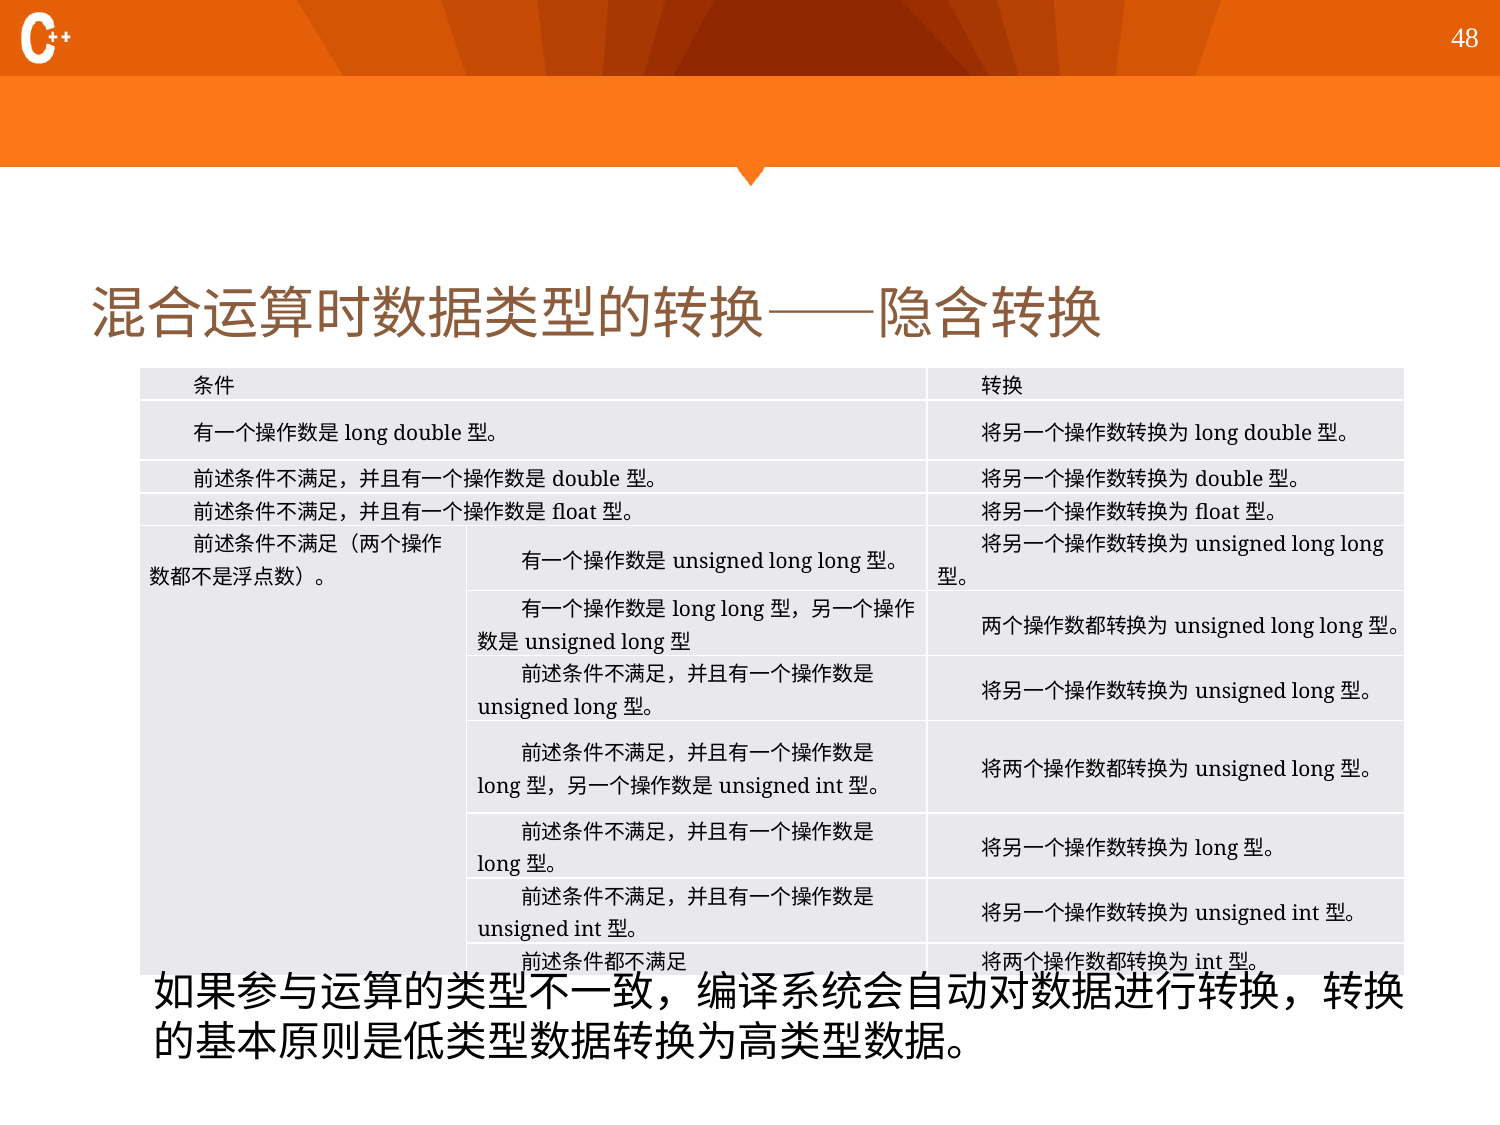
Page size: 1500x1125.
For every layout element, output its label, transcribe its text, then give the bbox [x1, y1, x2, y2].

table_cell 前述条件不满足（两个操作数都不是浮点数）。 [140, 526, 466, 957]
table_cell 将另一个操作数转换为unsigned long型。 [928, 656, 1404, 720]
table_cell 将两个操作数都转换为unsigned long型。 [928, 721, 1404, 812]
table_cell 将另一个操作数转换为unsigned int型。 [928, 879, 1404, 942]
table_cell 前述条件不满足，并且有一个操作数是float型。 [140, 494, 926, 525]
table_header 条件 [140, 368, 926, 399]
table_cell 将另一个操作数转换为float型。 [928, 494, 1404, 525]
table_cell 将两个操作数都转换为int型。 [928, 944, 1404, 957]
table_cell 将另一个操作数转换为double型。 [928, 461, 1404, 492]
table_cell 将另一个操作数转换为unsigned long long型。 [928, 526, 1404, 590]
table_cell 前述条件不满足，并且有一个操作数是double型。 [140, 461, 926, 492]
table_cell 前述条件不满足，并且有一个操作数是long型。 [467, 814, 926, 877]
table_cell 前述条件都不满足 [467, 944, 926, 957]
table_header 转换 [928, 368, 1404, 399]
table_cell 两个操作数都转换为unsigned long long型。 [928, 591, 1404, 655]
table_cell 将另一个操作数转换为long型。 [928, 814, 1404, 877]
table_cell 将另一个操作数转换为long double型。 [928, 401, 1404, 459]
title 混合运算时数据类型的转换——隐含转换 [75, 245, 1426, 377]
text_box 如果参与运算的类型不一致，编译系统会自动对数据进行转换，转换的基本原则是低类型数据转换为高类型数据。 [138, 957, 1459, 1072]
table_cell 前述条件不满足，并且有一个操作数是unsigned long型。 [467, 656, 926, 720]
table_cell 前述条件不满足，并且有一个操作数是long型，另一个操作数是unsigned int型。 [467, 721, 926, 812]
table_cell 有一个操作数是unsigned long long型。 [467, 526, 926, 590]
table_cell 前述条件不满足，并且有一个操作数是unsigned int型。 [467, 879, 926, 942]
table_cell 有一个操作数是long long型，另一个操作数是unsigned long型 [467, 591, 926, 655]
picture [0, 0, 1500, 1125]
table_cell 有一个操作数是long double型。 [140, 401, 926, 459]
slide_number 48 [1156, 6, 1494, 67]
